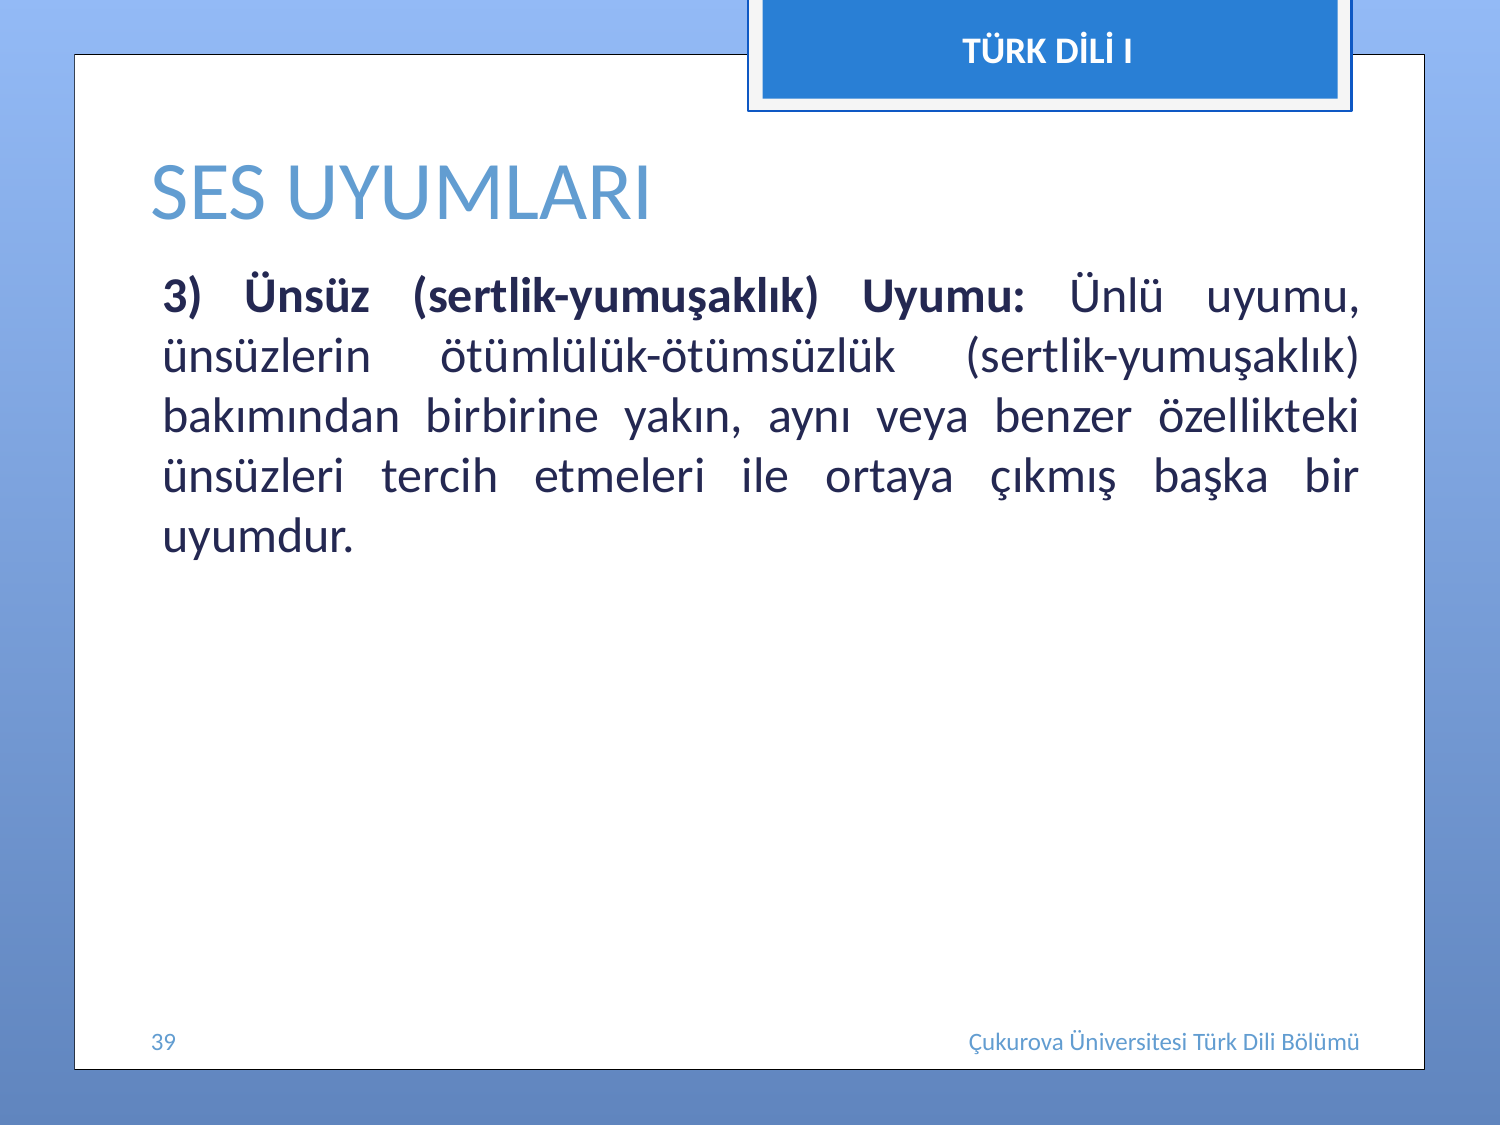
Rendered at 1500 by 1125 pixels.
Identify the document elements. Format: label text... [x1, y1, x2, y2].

footer Çukurova Üniversitesi Türk Dili Bölümü [355, 1010, 1376, 1071]
slide_number TÜRK DİLİ I [761, 18, 1334, 79]
list 3) Ünsüz (sertlik-yumuşaklık) Uyumu: Ünlü uyumu, ünsüzlerin ötümlülük-ötümsüzlük (sertlik-yumuşaklık) bakımından birbirine yakın, aynı veya benzer özellikteki ünsüzleri tercih etmeleri ile ortaya çıkmış başka bir uyumdur. [135, 255, 1376, 1010]
title SES UYUMLARI [135, 125, 1376, 244]
slide_number 39 [135, 1010, 355, 1071]
